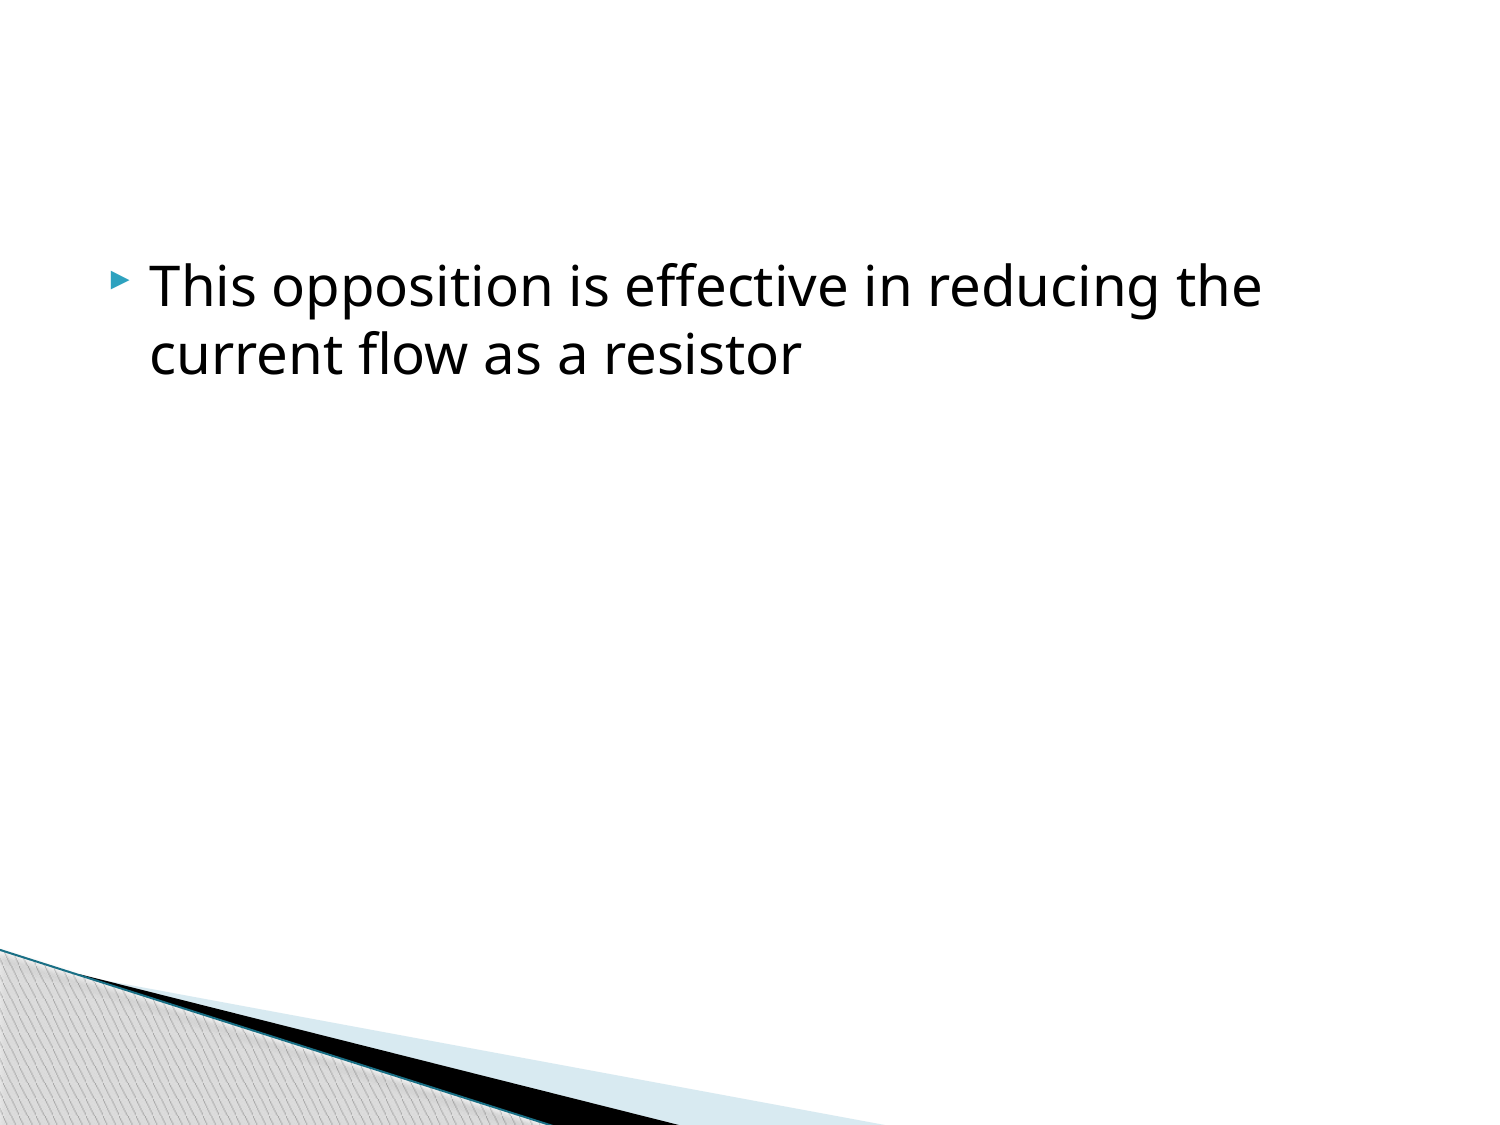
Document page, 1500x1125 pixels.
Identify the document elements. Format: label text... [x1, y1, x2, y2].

list This opposition is effective in reducing the current flow as a resistor [75, 243, 1425, 986]
